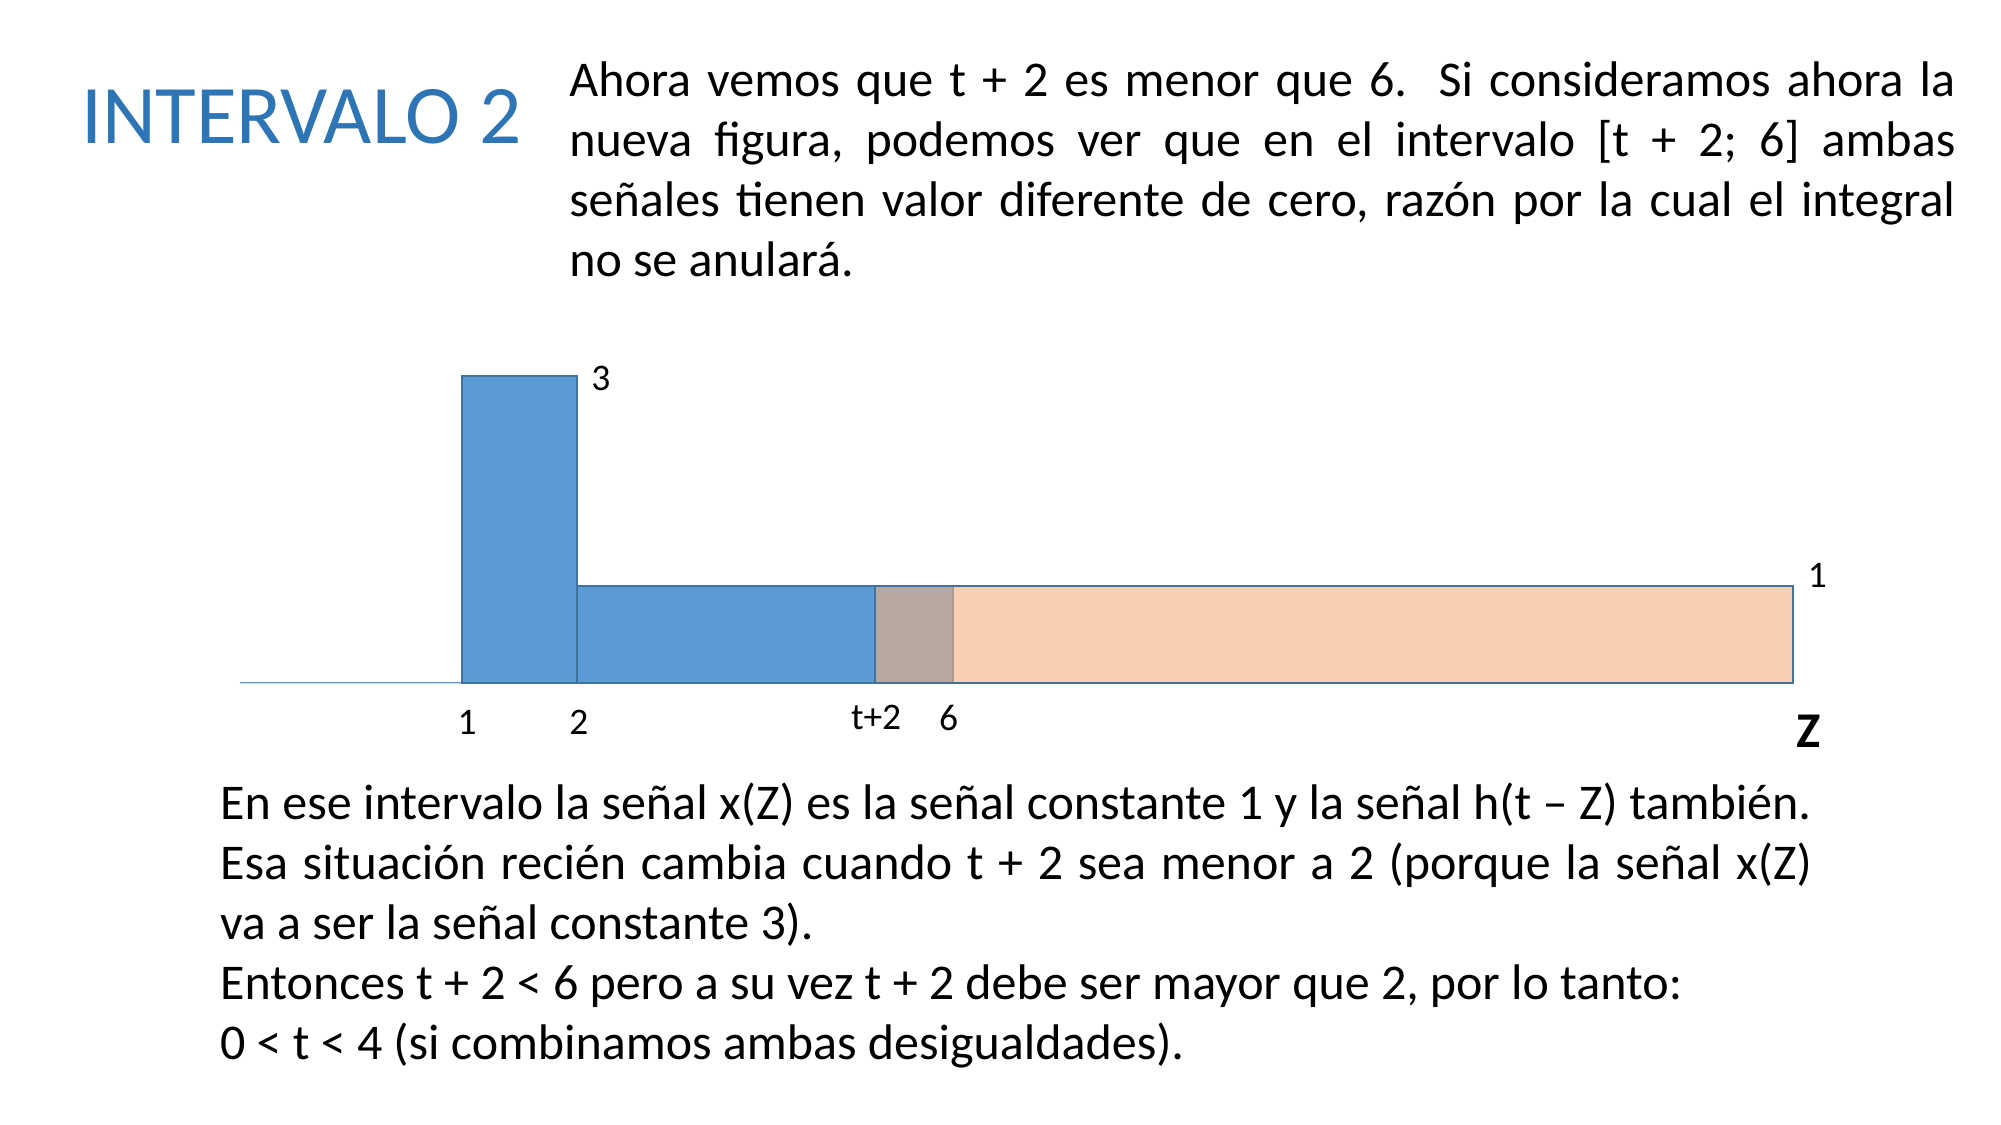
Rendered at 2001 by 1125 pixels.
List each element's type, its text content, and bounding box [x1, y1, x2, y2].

text_box INTERVALO 2 [66, 53, 577, 168]
text_box t+2 [836, 684, 924, 745]
text_box 6 [924, 685, 1012, 746]
text_box [953, 585, 1794, 682]
text_box Z [1781, 689, 1870, 765]
text_box Ahora vemos que t + 2 es menor que 6. Si consideramos ahora la nueva figura, podemos ver que en el intervalo [t + 2; 6] ambas señales tienen valor diferente de cero, razón por la cual el integral no se anulará. [554, 38, 1971, 294]
text_box 2 [554, 689, 642, 750]
text_box 3 [576, 345, 664, 375]
text_box 1 [442, 689, 508, 750]
text_box En ese intervalo la señal x(Z) es la señal constante 1 y la señal h(t – Z) también. Esa situación recién cambia cuando t + 2 sea menor a 2 (porque la señal x(Z) va a ser la señal constante 3). Entonces t + 2 < 6 pero a su vez t + 2 debe ser mayor que 2, por lo tanto: 0 < t < 4 (si combinamos ambas desigualdades). [205, 762, 1828, 1077]
text_box 1 [1793, 542, 1881, 603]
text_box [462, 375, 953, 683]
